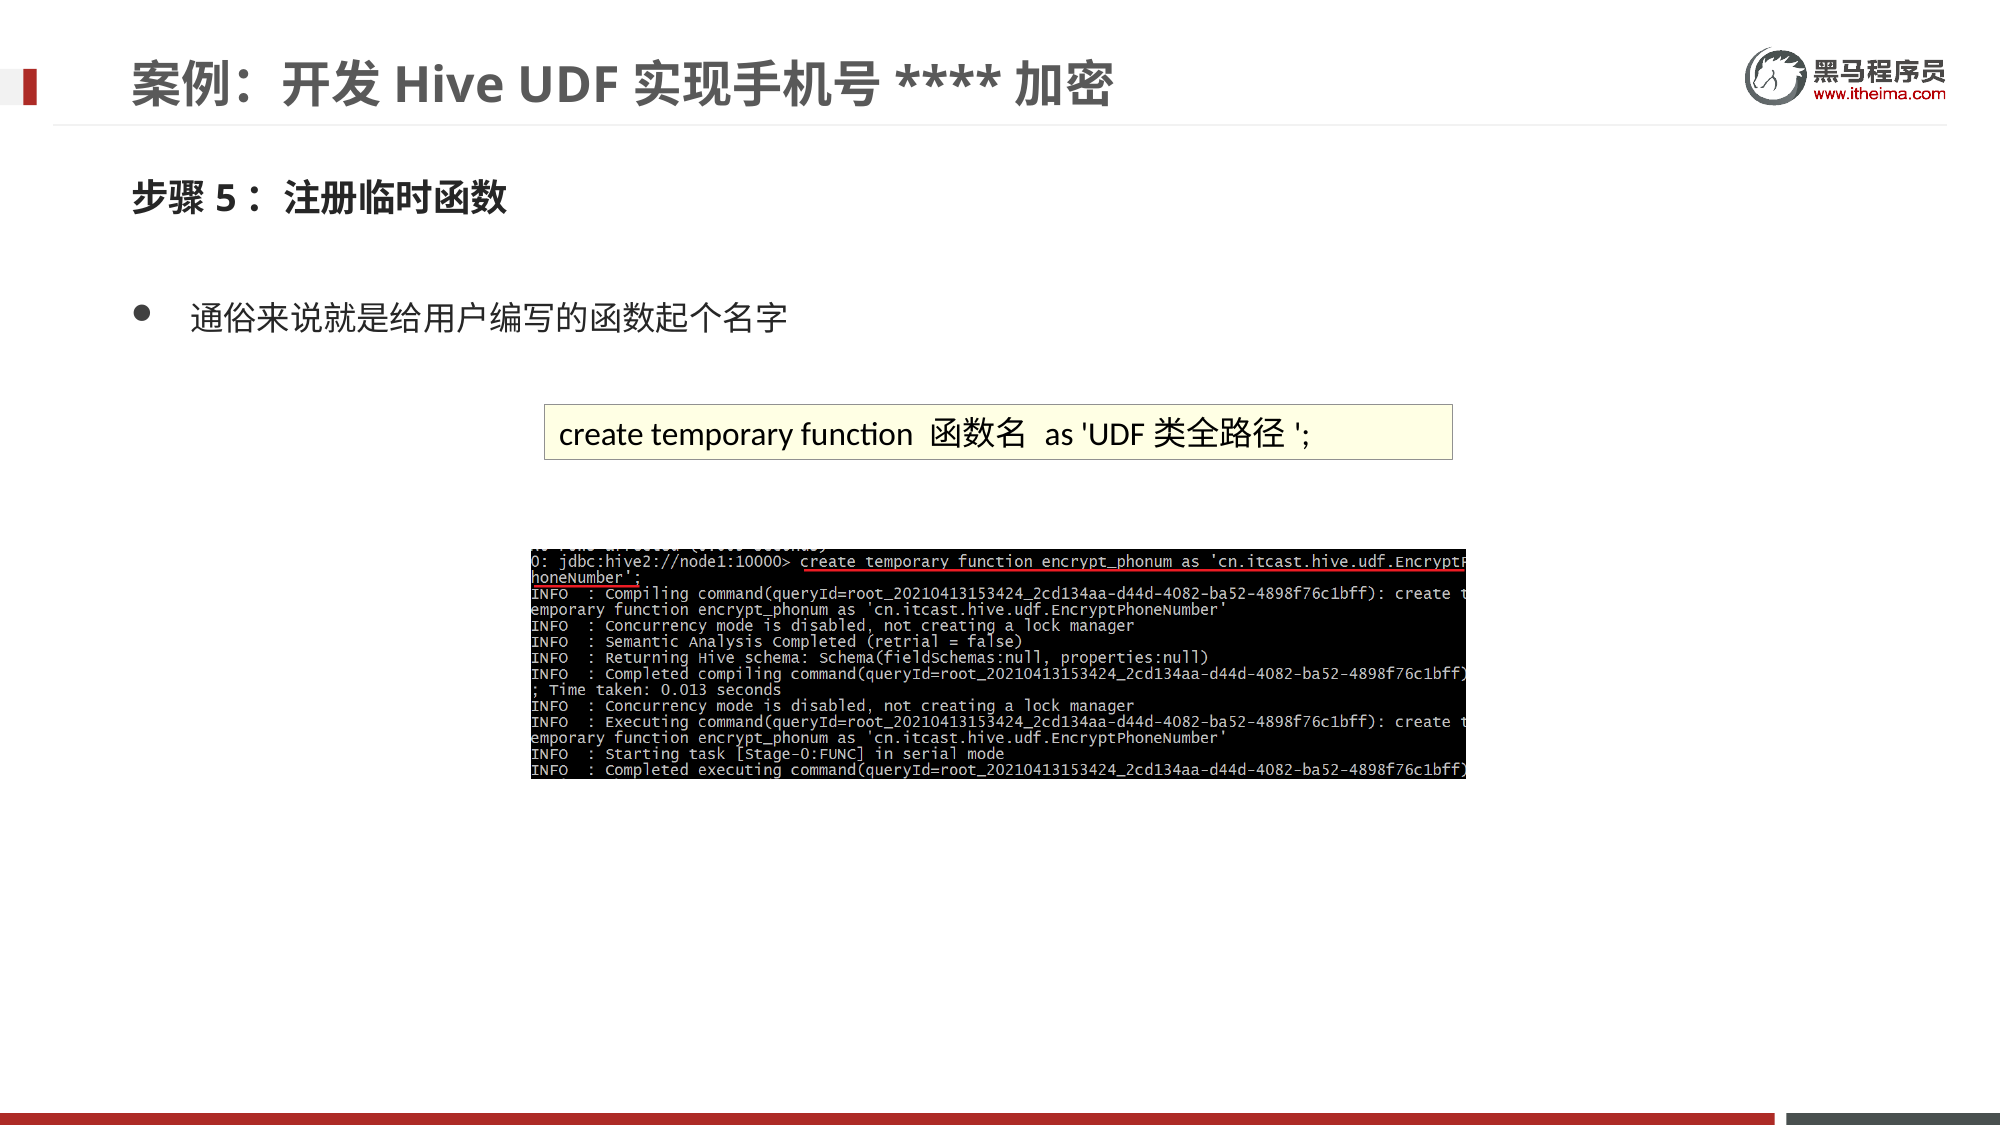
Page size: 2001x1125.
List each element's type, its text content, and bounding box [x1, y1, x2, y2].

picture [1744, 46, 1946, 106]
list 步骤5：注册临时函数 [116, 154, 1880, 239]
picture [530, 549, 1466, 779]
list 通俗来说就是给用户编写的函数起个名字 [116, 270, 1880, 963]
text_box create temporary function 函数名 as 'UDF类全路径'; [544, 404, 1453, 460]
title 案例：开发Hive UDF实现手机号****加密 [116, 40, 1556, 125]
